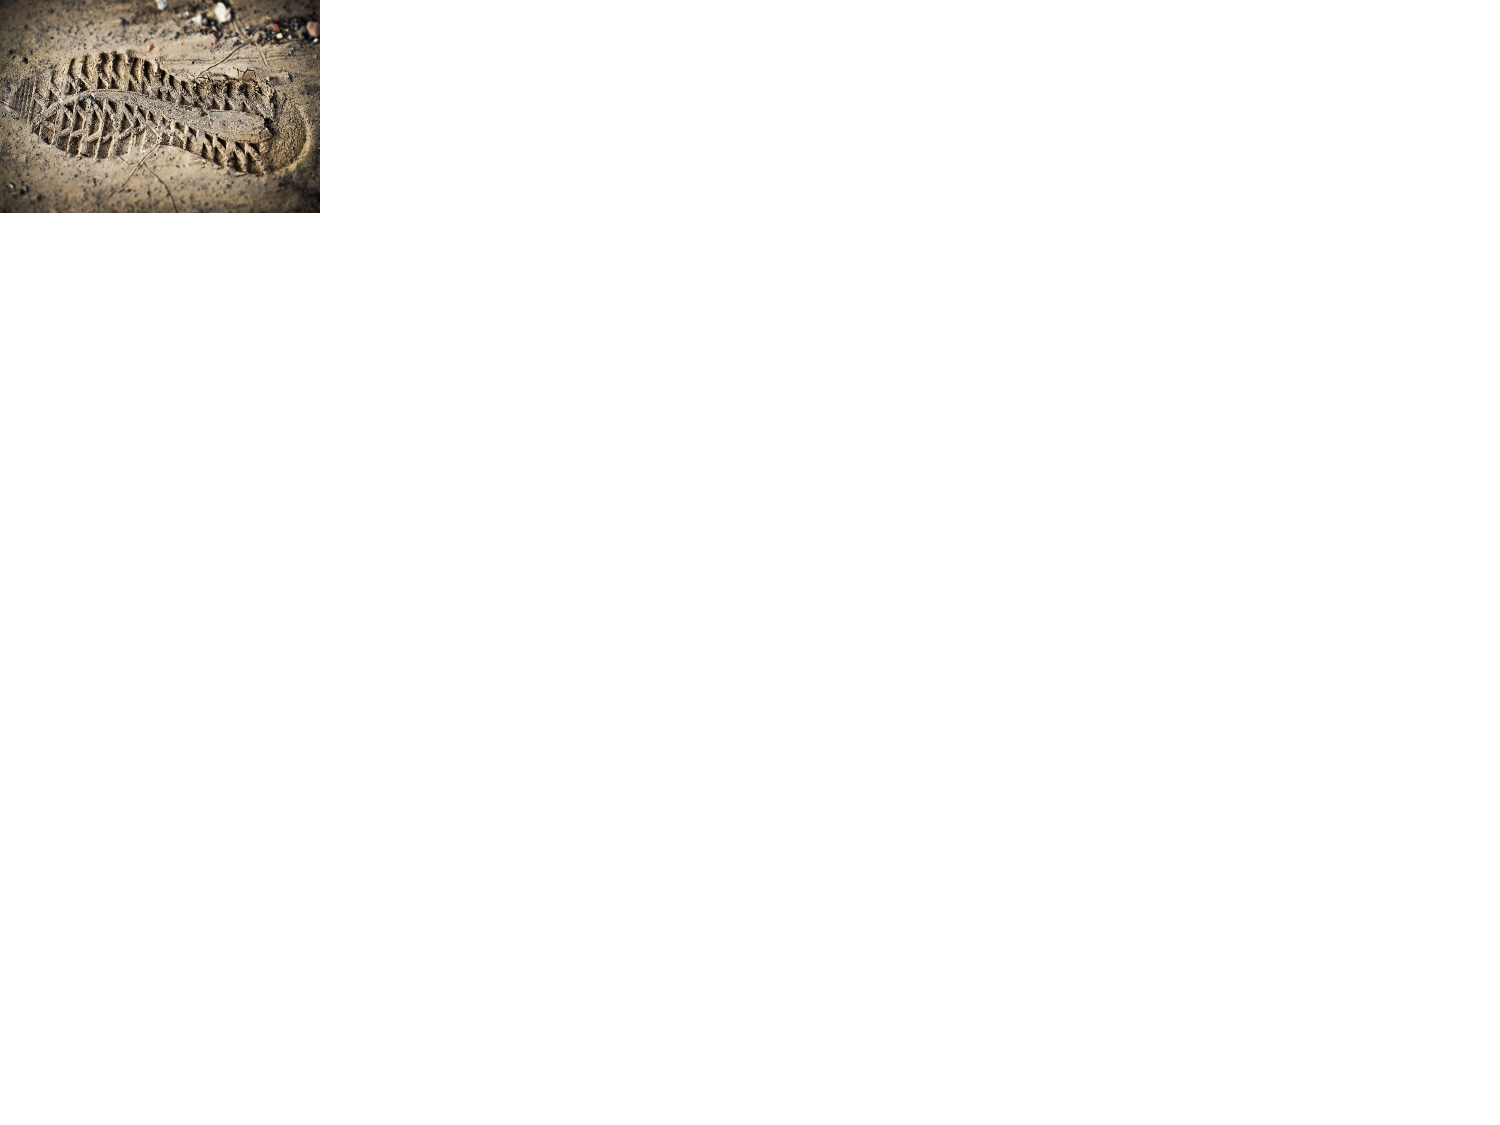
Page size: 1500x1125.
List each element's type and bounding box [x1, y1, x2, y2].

picture [0, 0, 321, 214]
